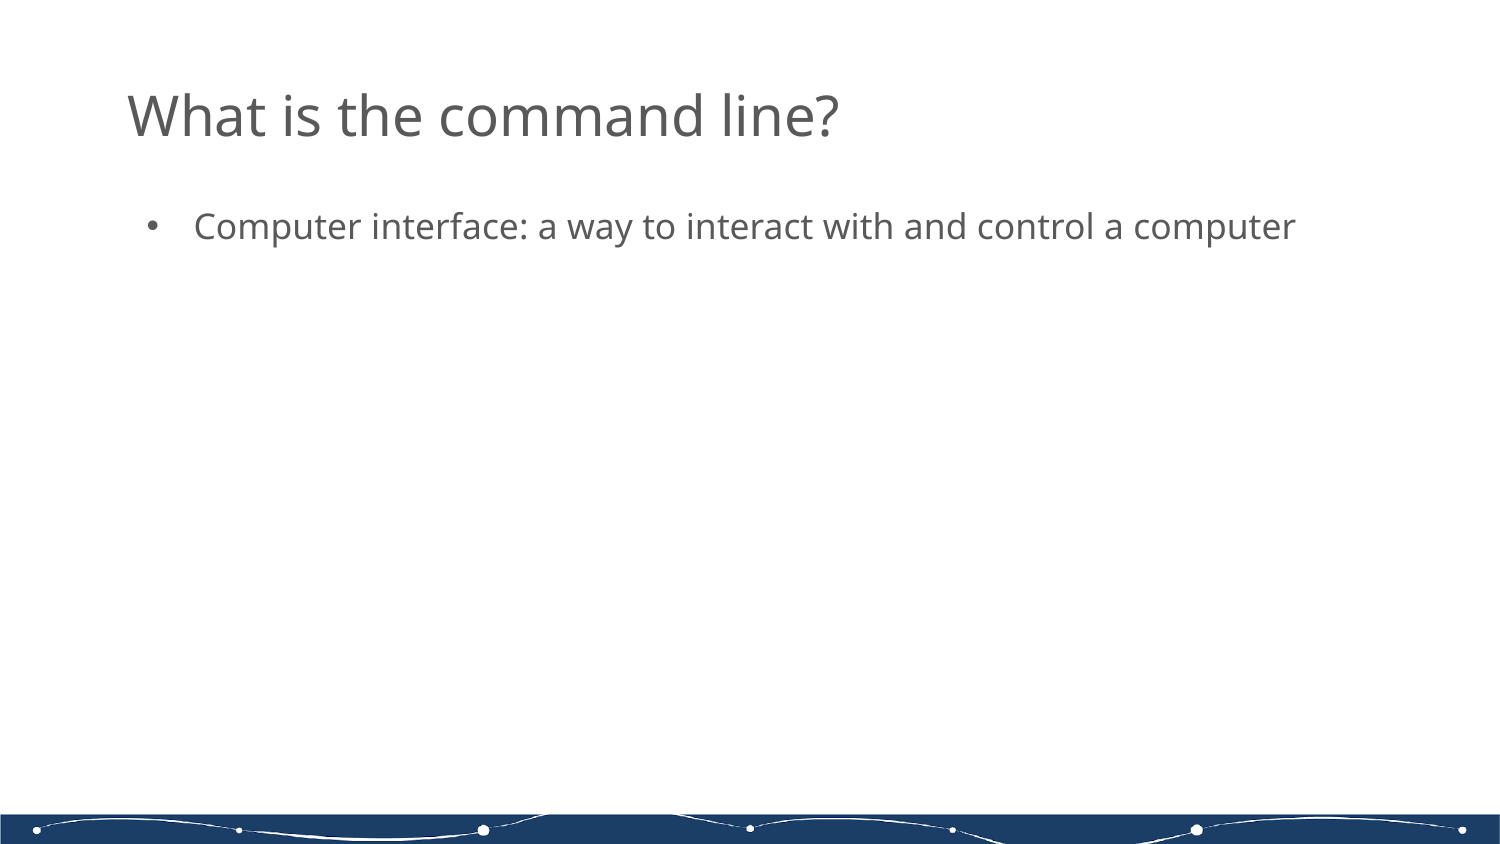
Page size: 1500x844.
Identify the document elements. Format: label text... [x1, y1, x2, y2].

list Computer interface: a way to interact with and control a computer [112, 188, 1442, 773]
title What is the command line? [112, 48, 1397, 156]
picture [0, 814, 1500, 844]
